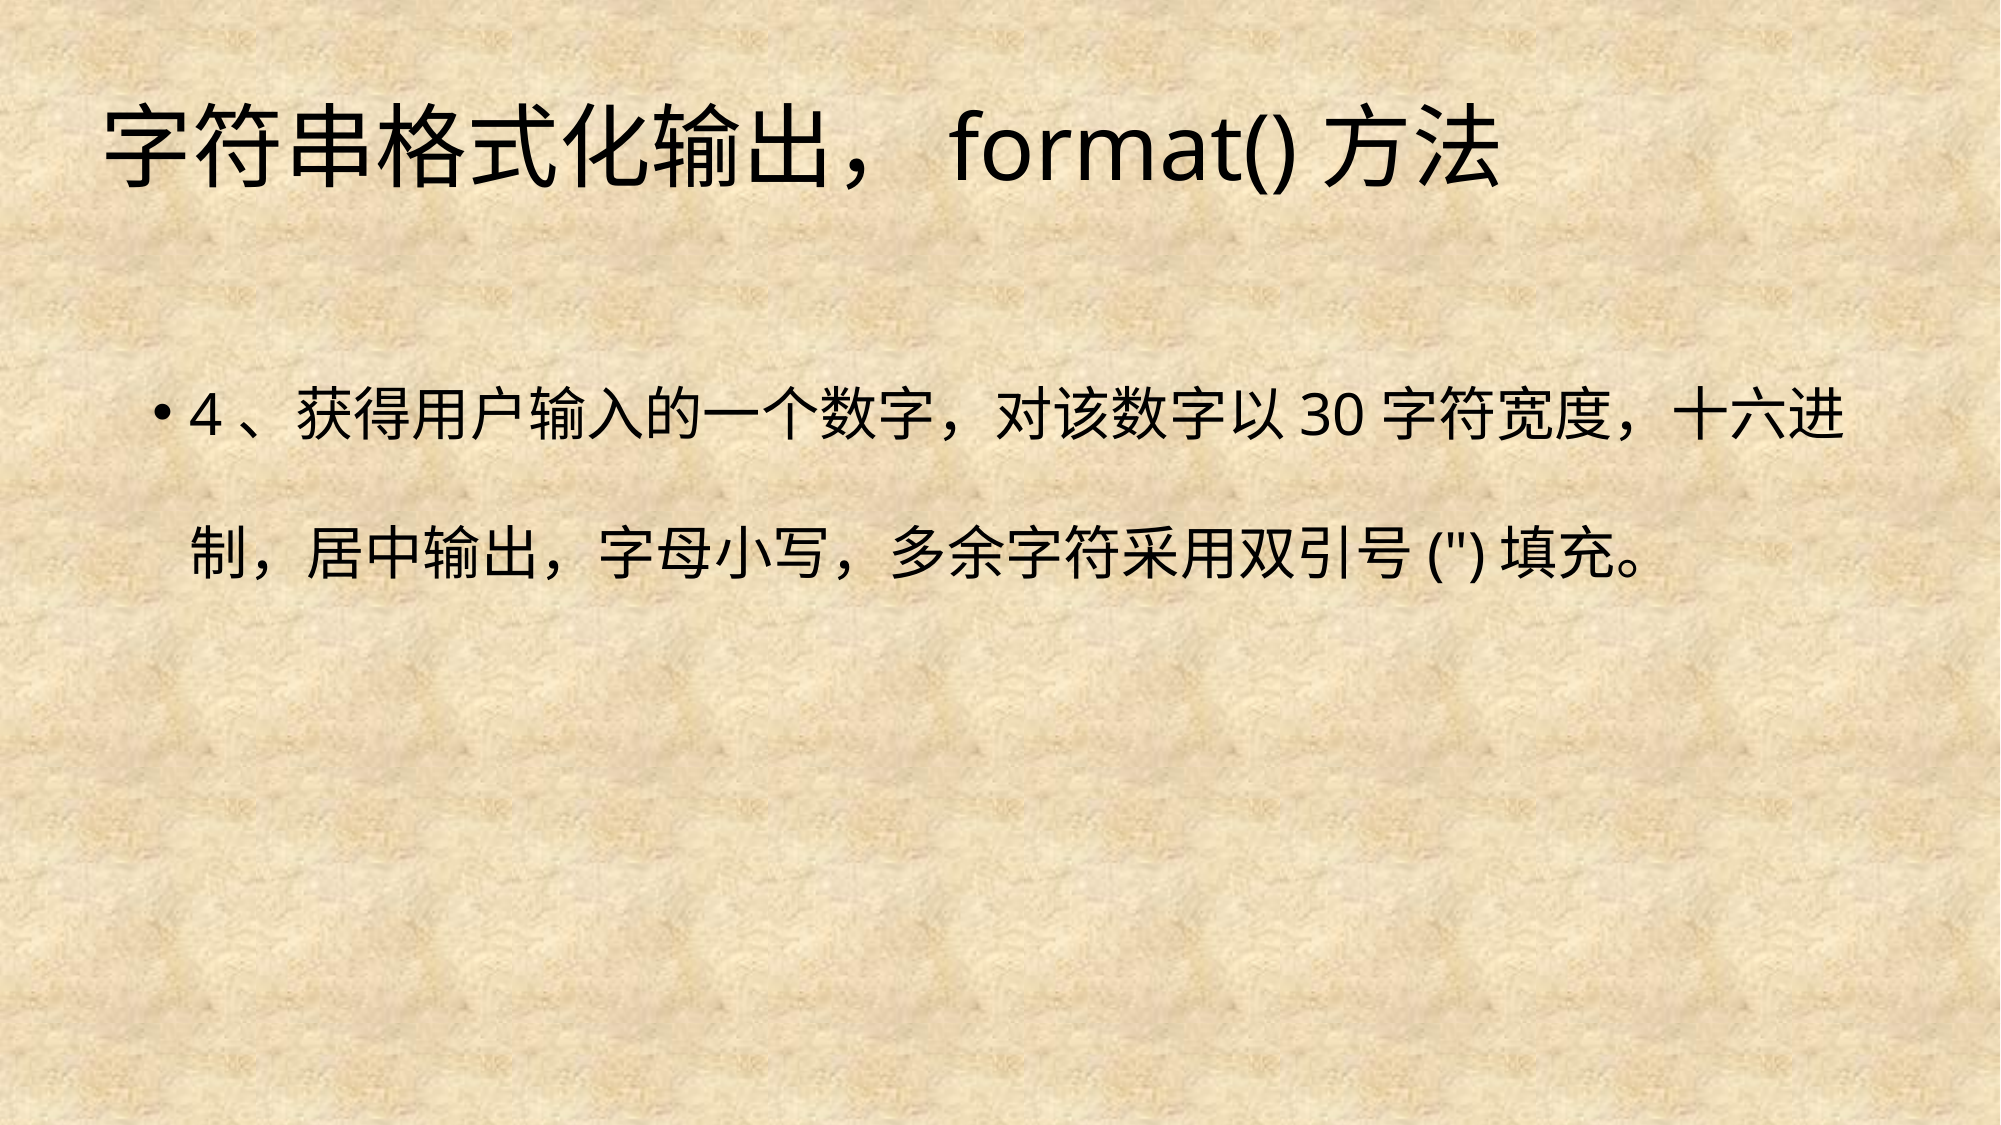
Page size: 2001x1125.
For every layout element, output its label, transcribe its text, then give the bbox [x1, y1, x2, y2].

picture [0, 0, 2001, 1125]
title 字符串格式化输出，format()方法 [85, 41, 1915, 260]
list 4、获得用户输入的一个数字，对该数字以30字符宽度，十六进制，居中输出，字母小写，多余字符采用双引号(")填充。 [137, 299, 1863, 1014]
